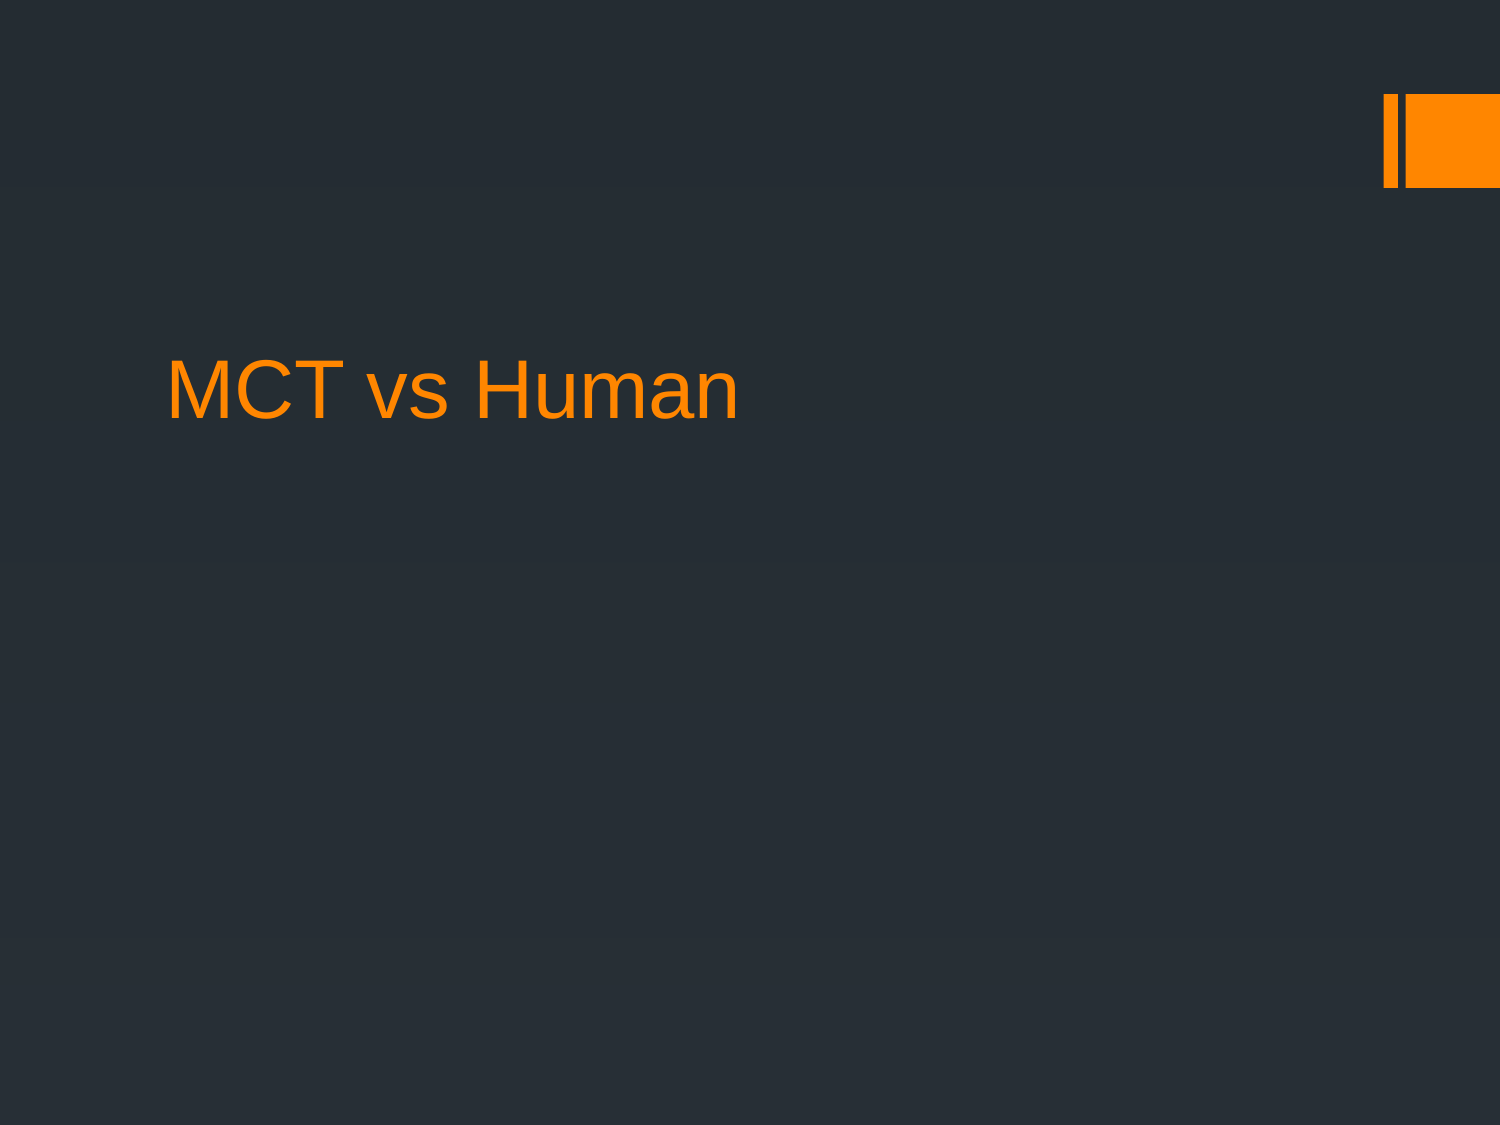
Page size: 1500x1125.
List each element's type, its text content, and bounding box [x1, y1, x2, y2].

title MCT vs Human [150, 253, 1350, 443]
